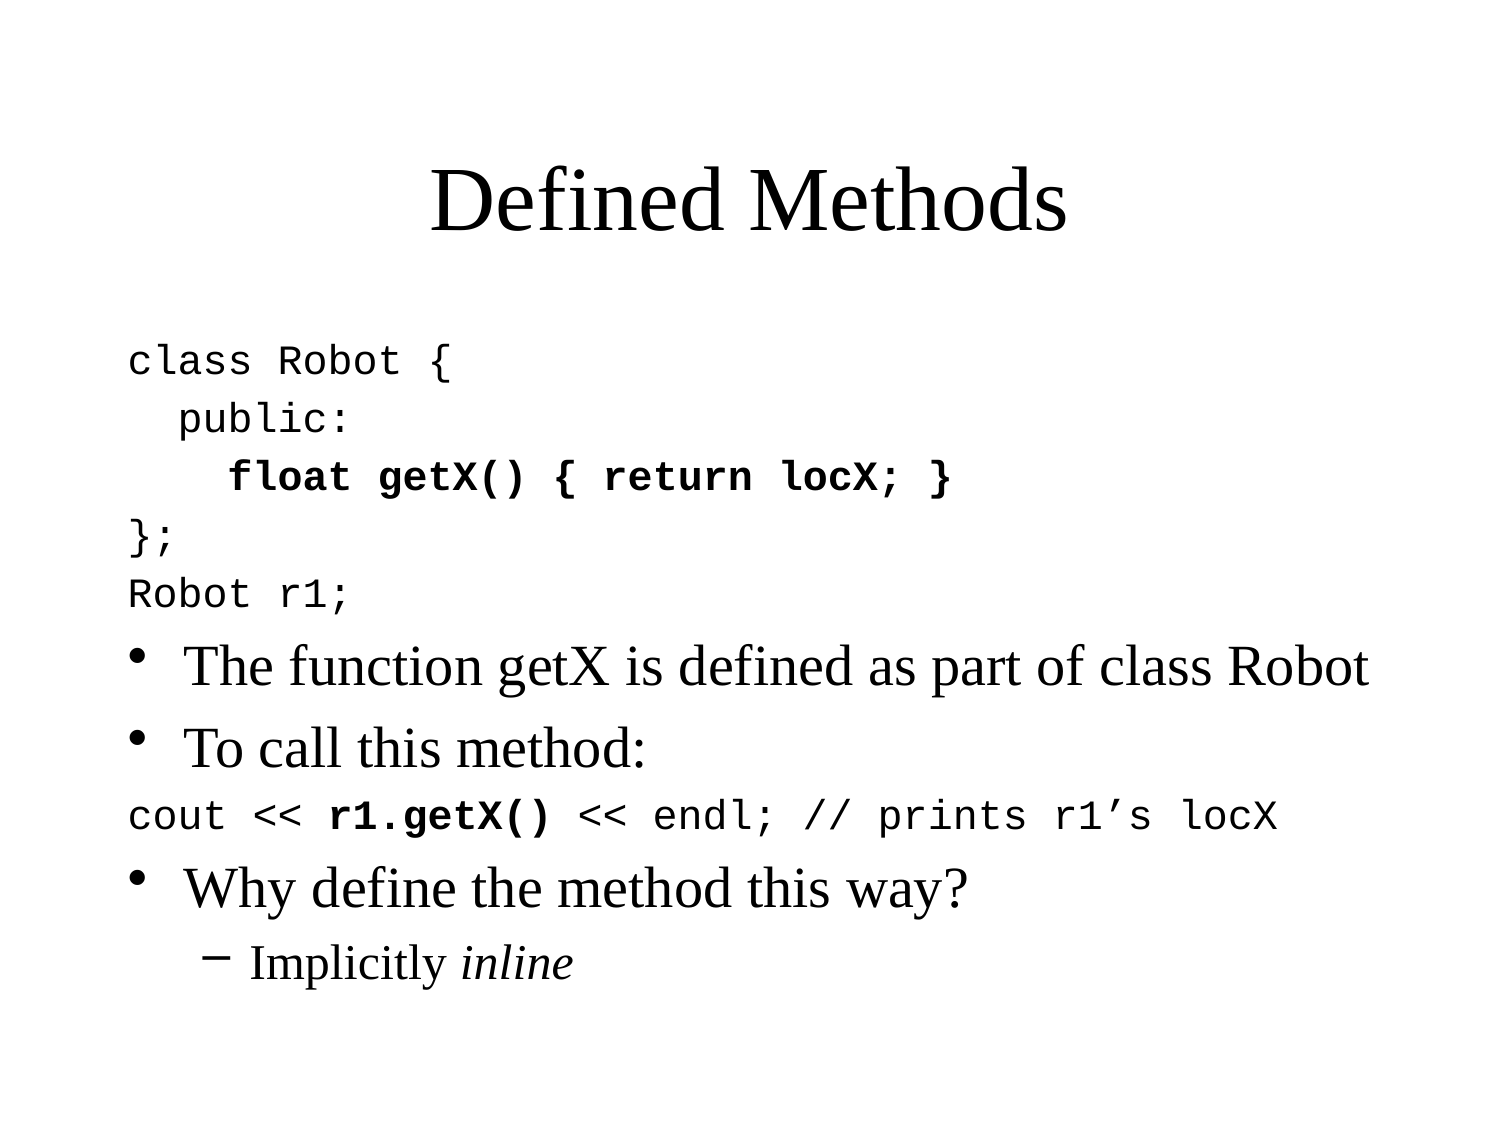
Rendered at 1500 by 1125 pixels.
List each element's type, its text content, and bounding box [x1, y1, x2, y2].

title Defined Methods [112, 99, 1388, 288]
list class Robot { public: float getX() { return locX; } }; Robot r1; The function getX is defined as part of class Robot To call this method: cout << r1.getX() << endl; // prints r1’s locX Why define the method this way? Implicitly inline [112, 324, 1388, 1000]
